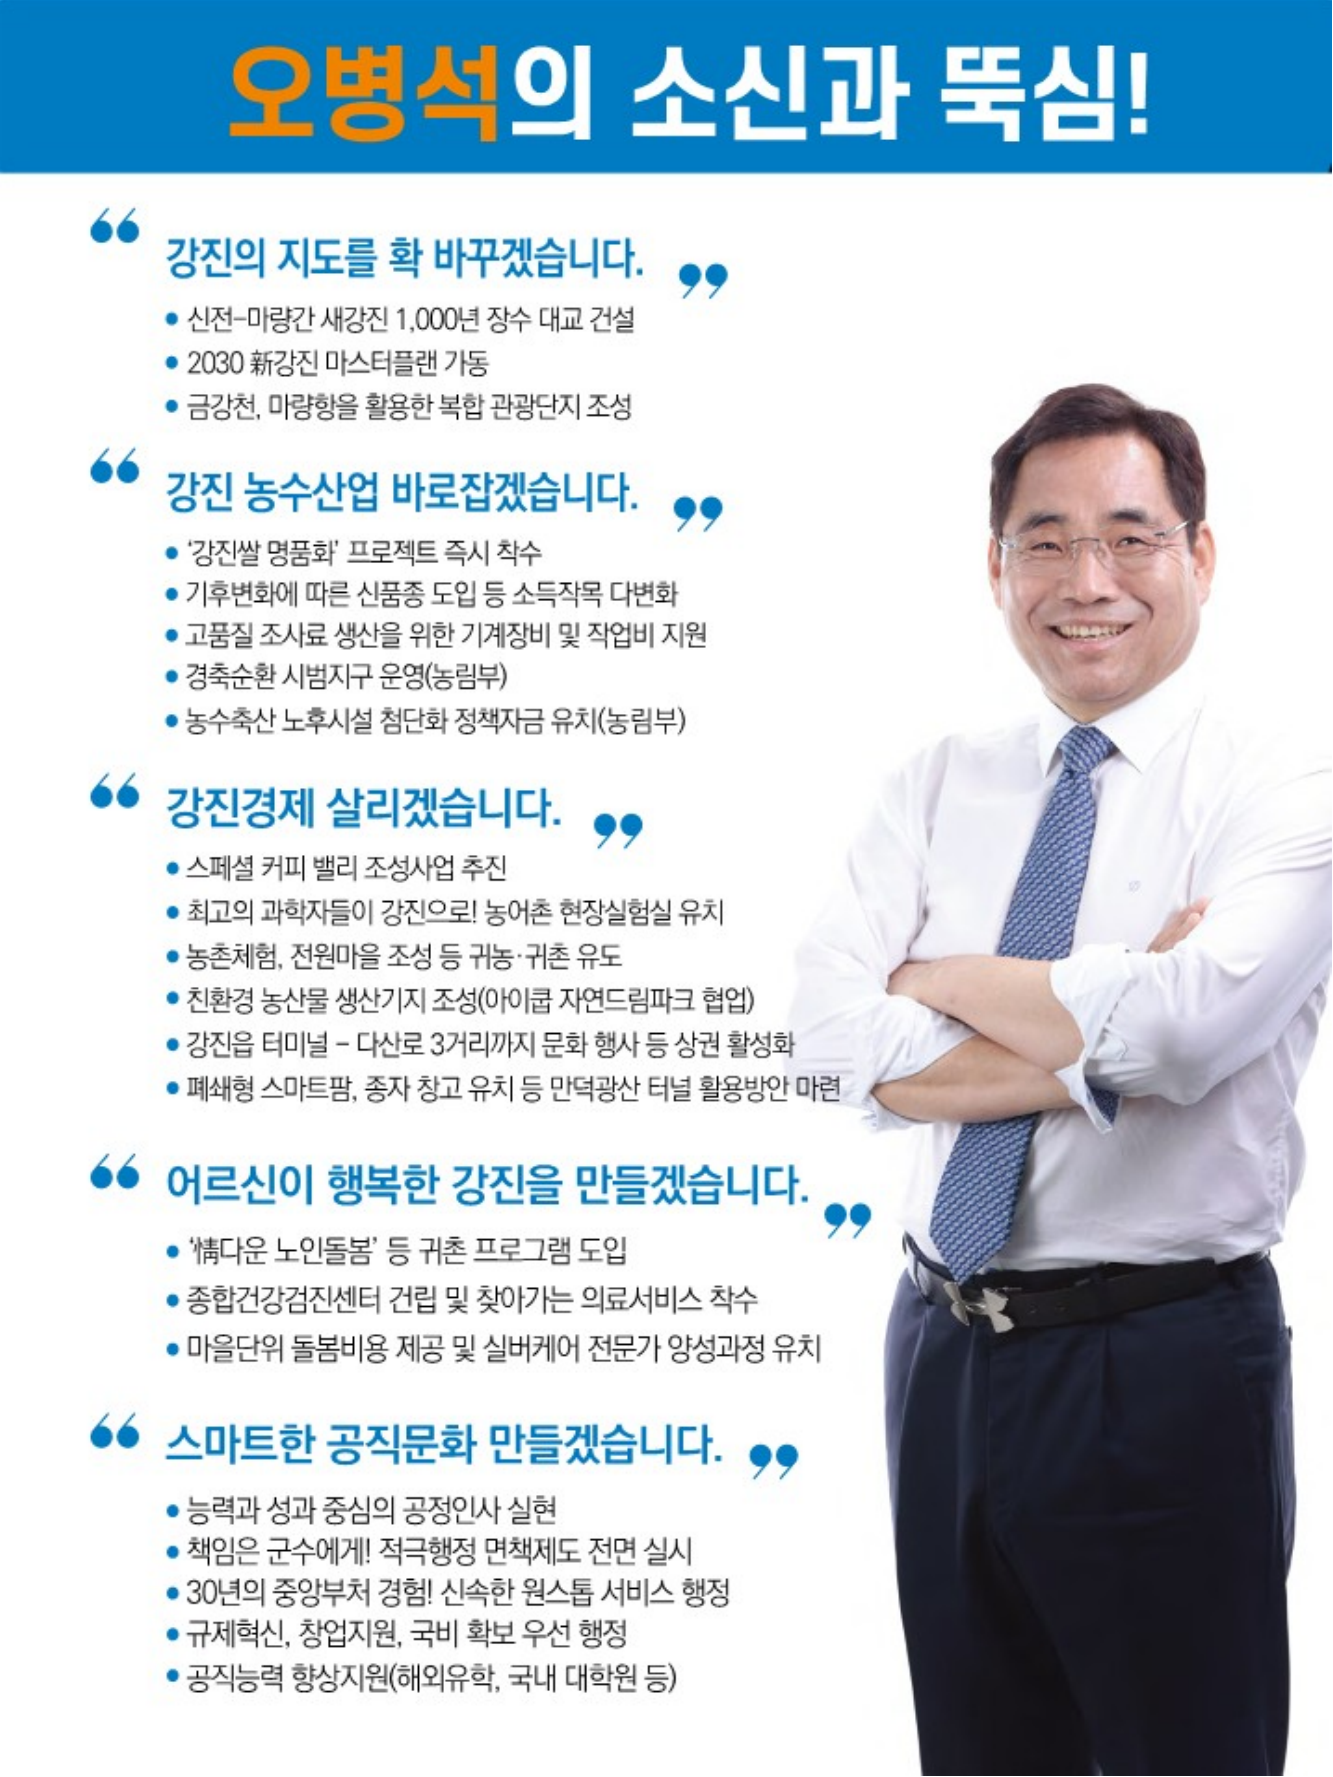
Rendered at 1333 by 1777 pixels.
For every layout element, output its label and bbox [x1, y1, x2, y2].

list [0, 0, 1332, 1776]
